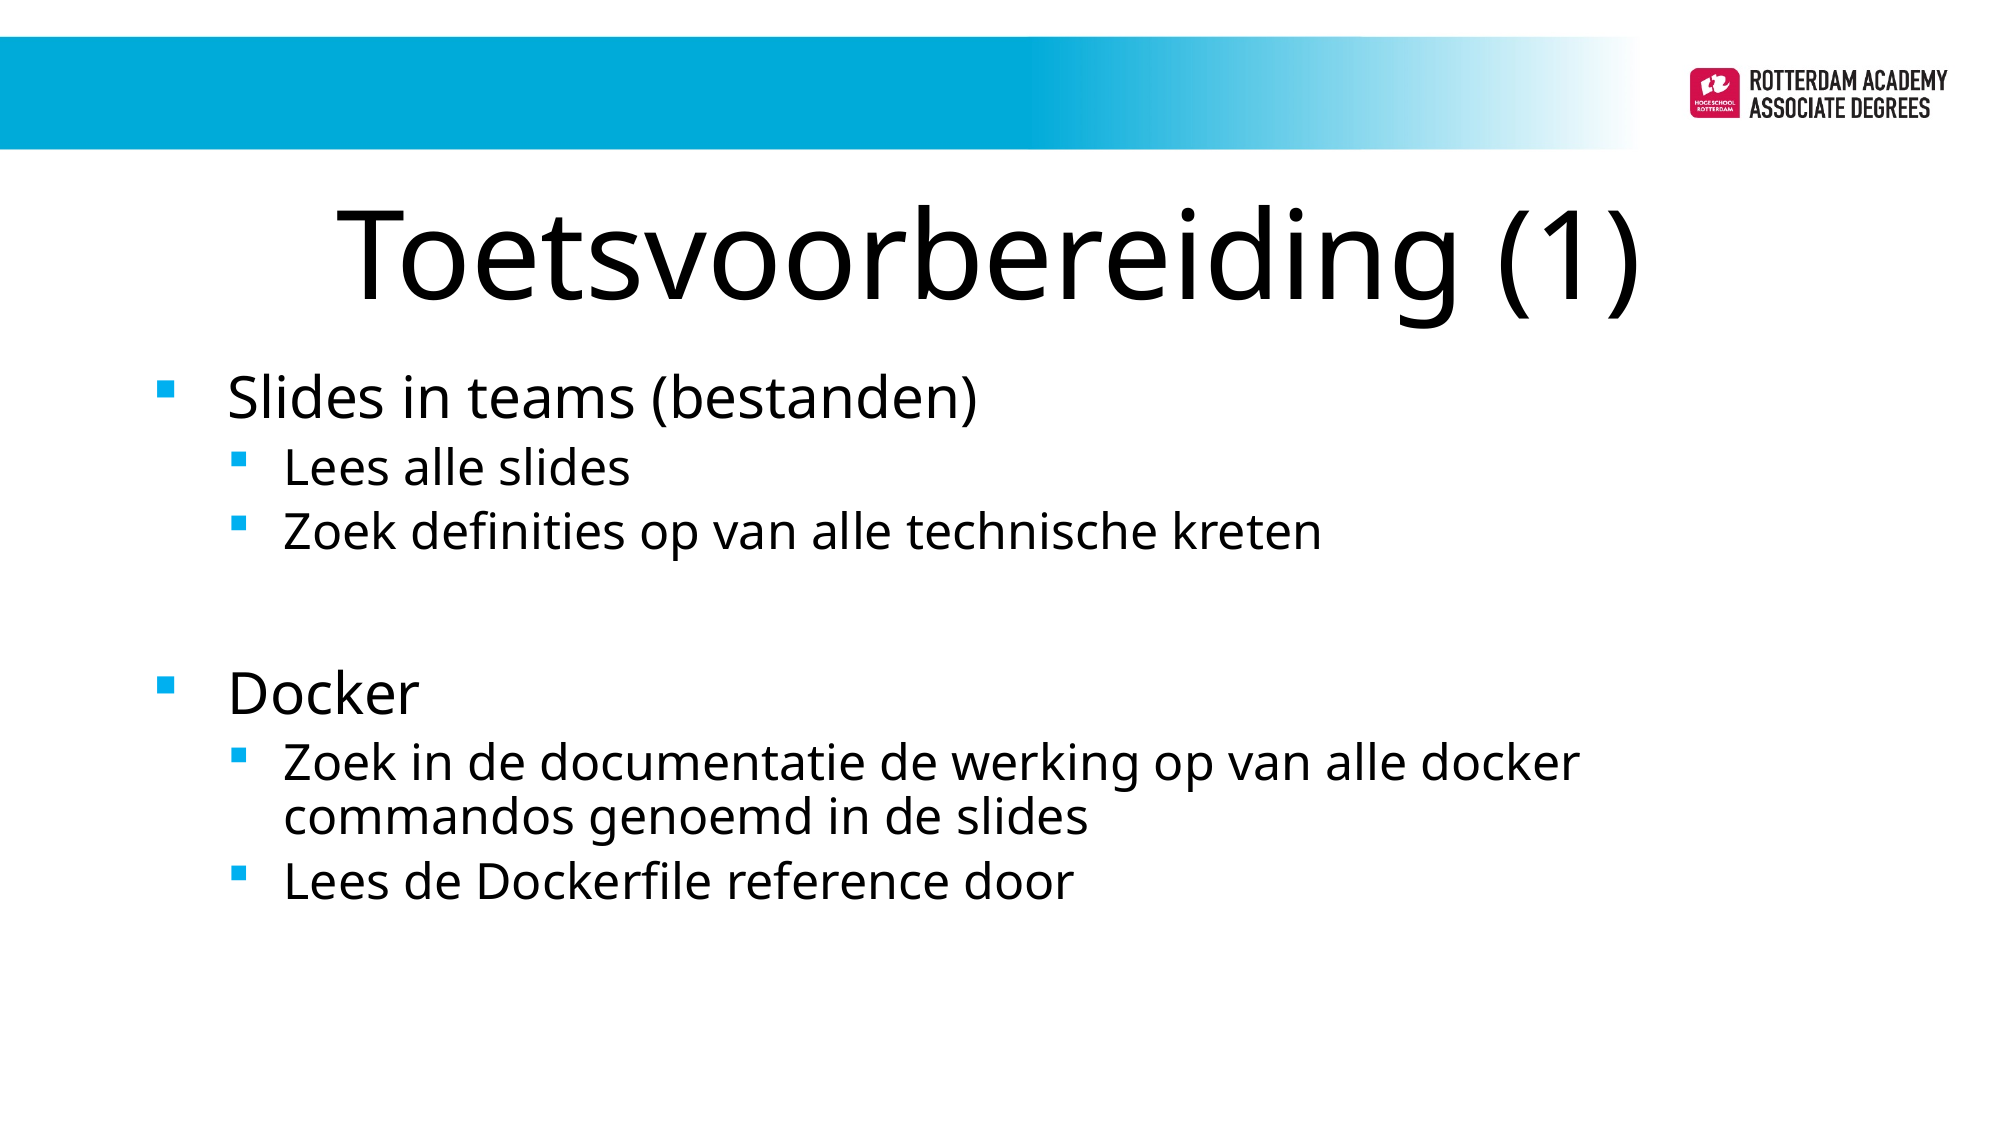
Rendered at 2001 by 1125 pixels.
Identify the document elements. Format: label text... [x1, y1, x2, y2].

text_box Toetsvoorbereiding (1) [249, 184, 1729, 334]
picture [0, 0, 2000, 184]
list Slides in teams (bestanden) Lees alle slides Zoek definities op van alle technische kreten Docker Zoek in de documentatie de werking op van alle docker commandos genoemd in de slides Lees de Dockerfile reference door [137, 361, 1863, 1125]
